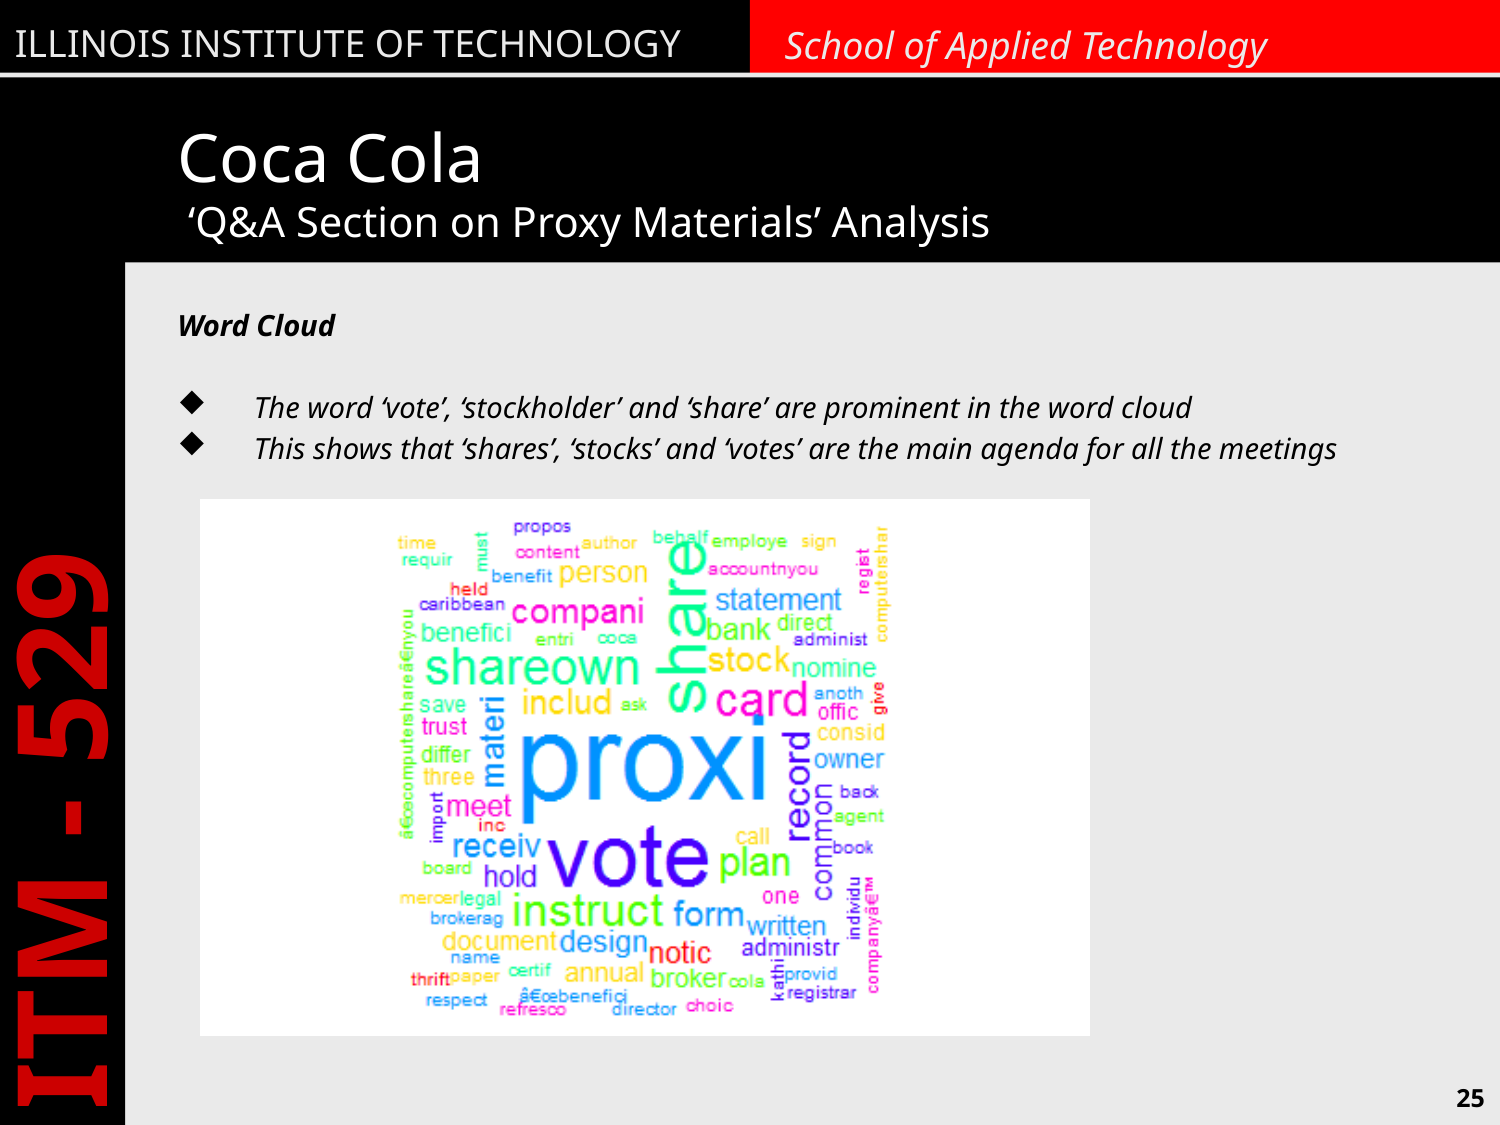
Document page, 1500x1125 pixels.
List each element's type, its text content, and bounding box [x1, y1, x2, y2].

picture [199, 499, 1091, 1037]
slide_number 25 [1424, 1074, 1500, 1125]
list Word Cloud The word ‘vote’, ‘stockholder’ and ‘share’ are prominent in the word cloud This shows that ‘shares’, ‘stocks’ and ‘votes’ are the main agenda for all the meetings [162, 299, 1451, 1006]
title Coca Cola ‘Q&A Section on Proxy Materials’ Analysis [162, 87, 1426, 276]
